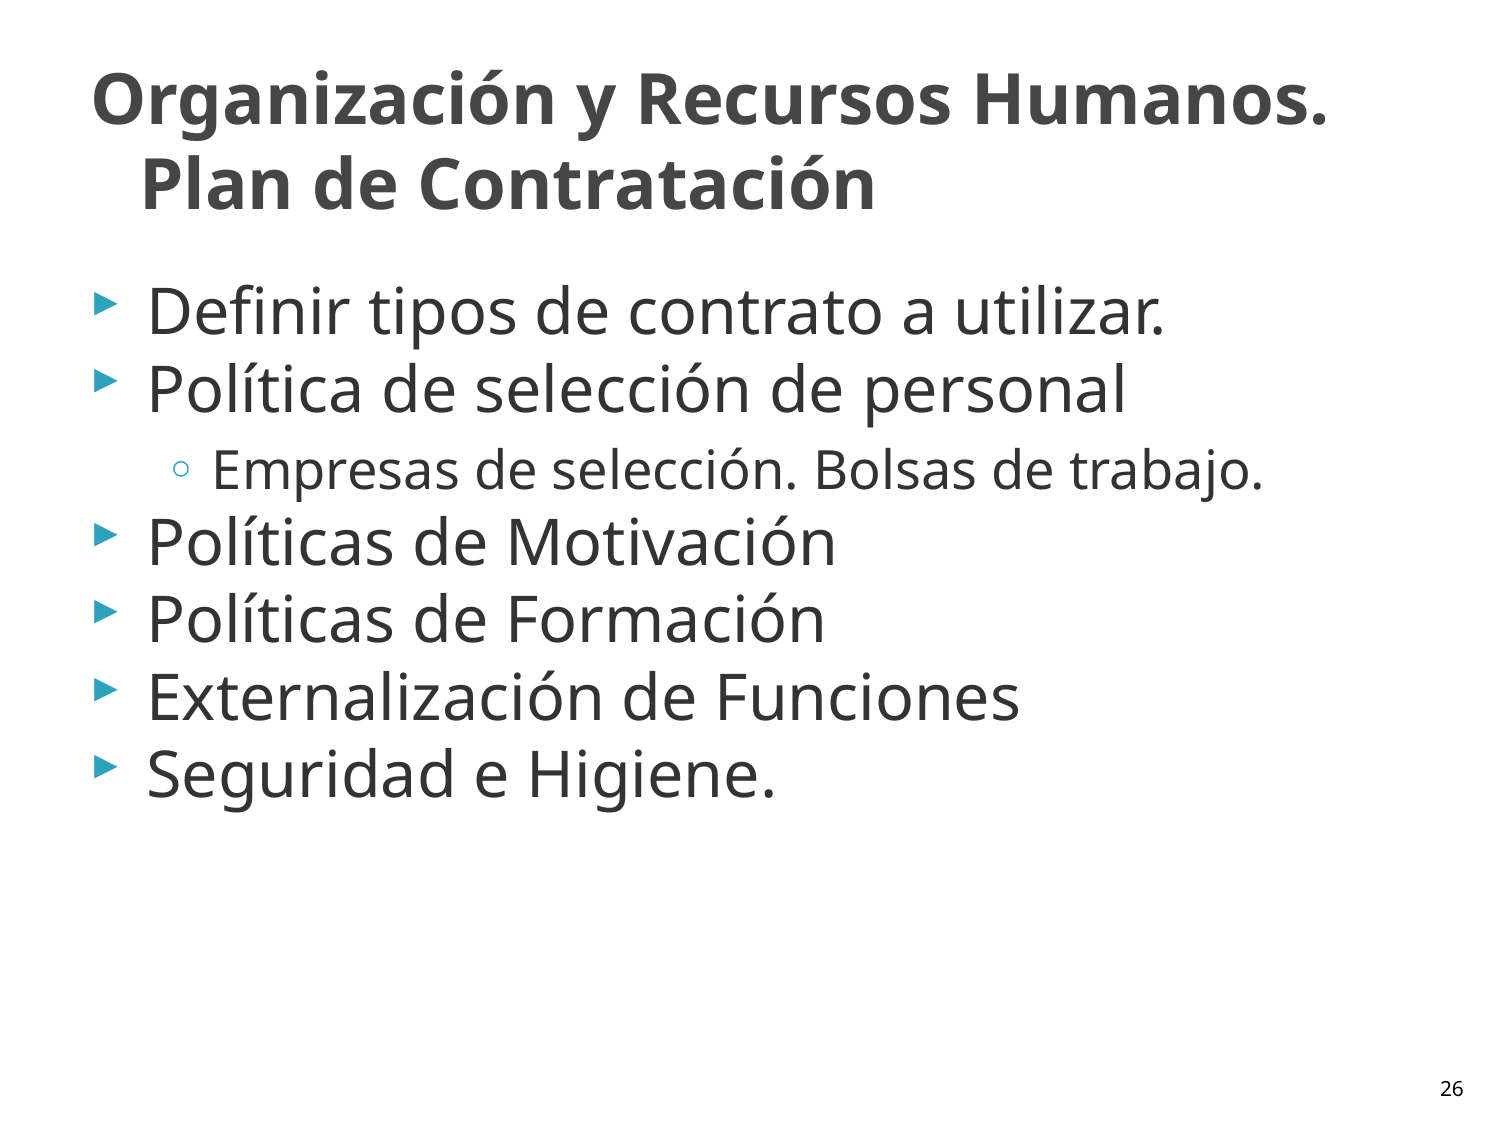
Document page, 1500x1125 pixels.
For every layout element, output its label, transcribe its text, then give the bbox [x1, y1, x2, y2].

list Definir tipos de contrato a utilizar. Política de selección de personal Empresas de selección. Bolsas de trabajo. Políticas de Motivación Políticas de Formación Externalización de Funciones Seguridad e Higiene. [74, 262, 1426, 1006]
title Organización y Recursos Humanos. Plan de Contratación [75, 45, 1425, 233]
slide_number 26 [1418, 1051, 1479, 1112]
